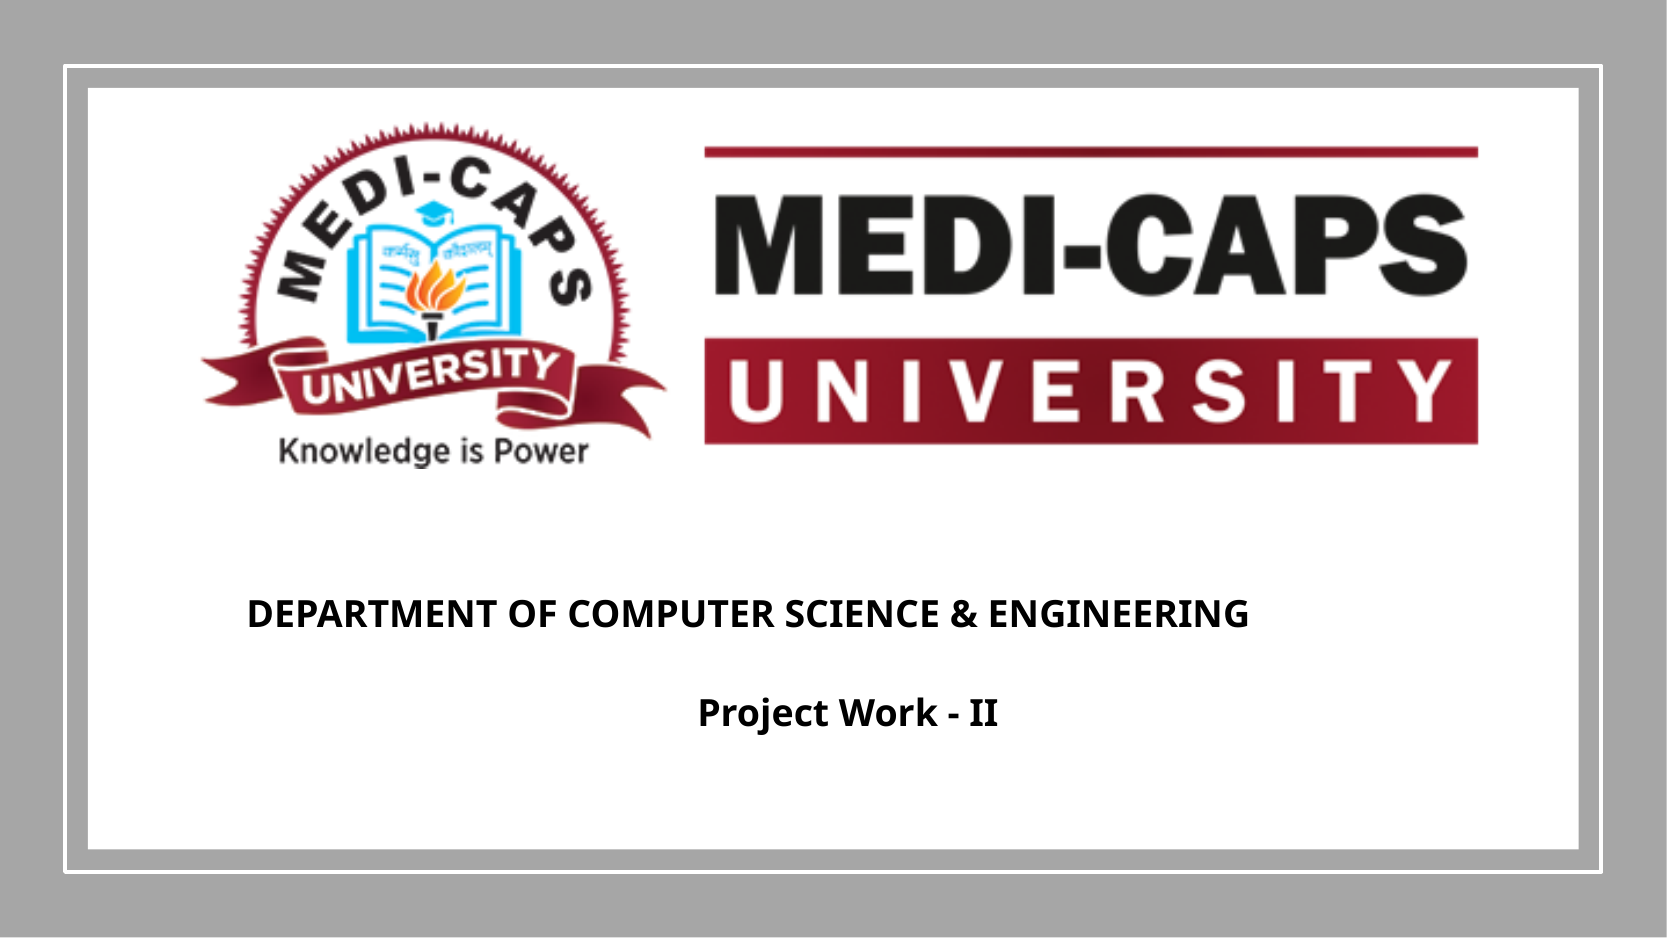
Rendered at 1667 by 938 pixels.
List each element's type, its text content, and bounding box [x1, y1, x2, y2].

text_box [86, 86, 1581, 852]
picture [152, 121, 1514, 469]
text_box [63, 64, 1603, 874]
text_box [0, 0, 1667, 938]
text_box DEPARTMENT OF COMPUTER SCIENCE & ENGINEERING [231, 582, 1513, 643]
text_box Project Work - II [298, 681, 1398, 742]
